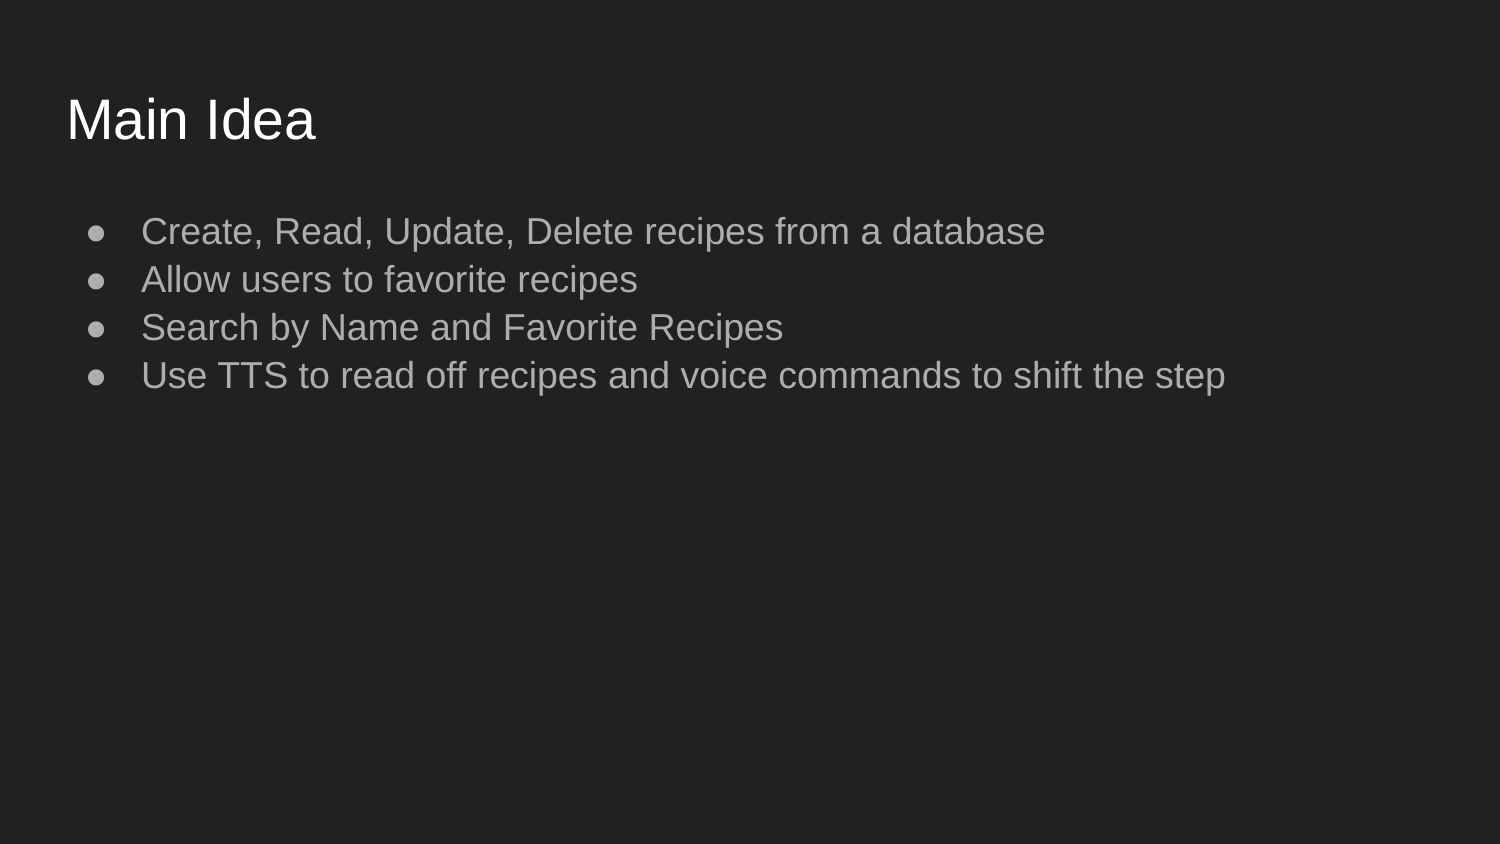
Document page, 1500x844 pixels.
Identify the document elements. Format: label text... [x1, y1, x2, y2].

title Main Idea [51, 72, 1449, 167]
list Create, Read, Update, Delete recipes from a database Allow users to favorite recipes Search by Name and Favorite Recipes Use TTS to read off recipes and voice commands to shift the step [51, 189, 1449, 750]
